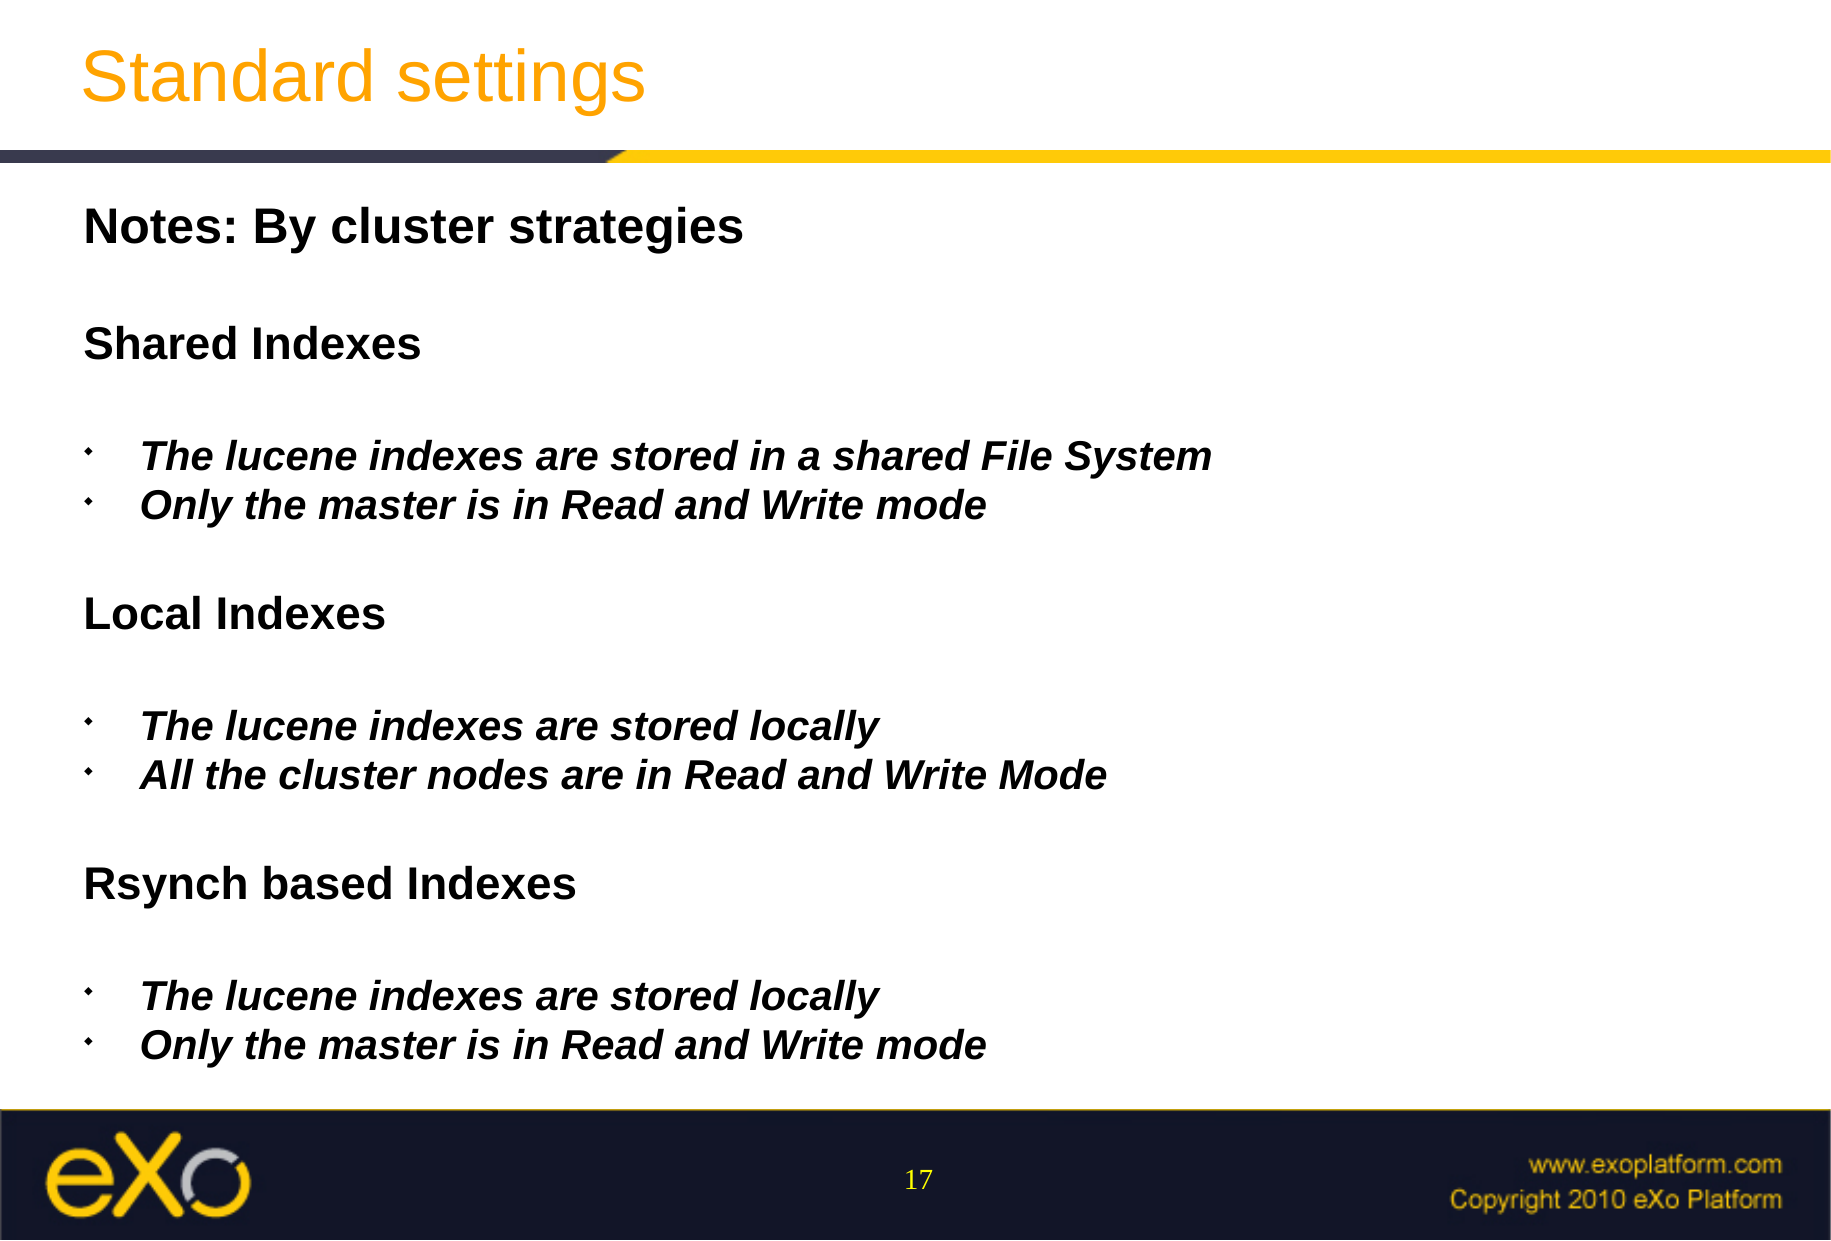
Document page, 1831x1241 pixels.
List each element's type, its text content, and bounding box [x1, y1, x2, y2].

text_box Standard settings [80, 41, 1751, 117]
picture [0, 1109, 1831, 1240]
picture [0, 150, 1831, 163]
text_box Notes: By cluster strategies Shared Indexes The lucene indexes are stored in a shared File System Only the master is in Read and Write mode Local Indexes The lucene indexes are stored locally All the cluster nodes are in Read and Write Mode Rsynch based Indexes The lucene indexes are stored locally Only the master is in Read and Write mode [83, 193, 1754, 1029]
